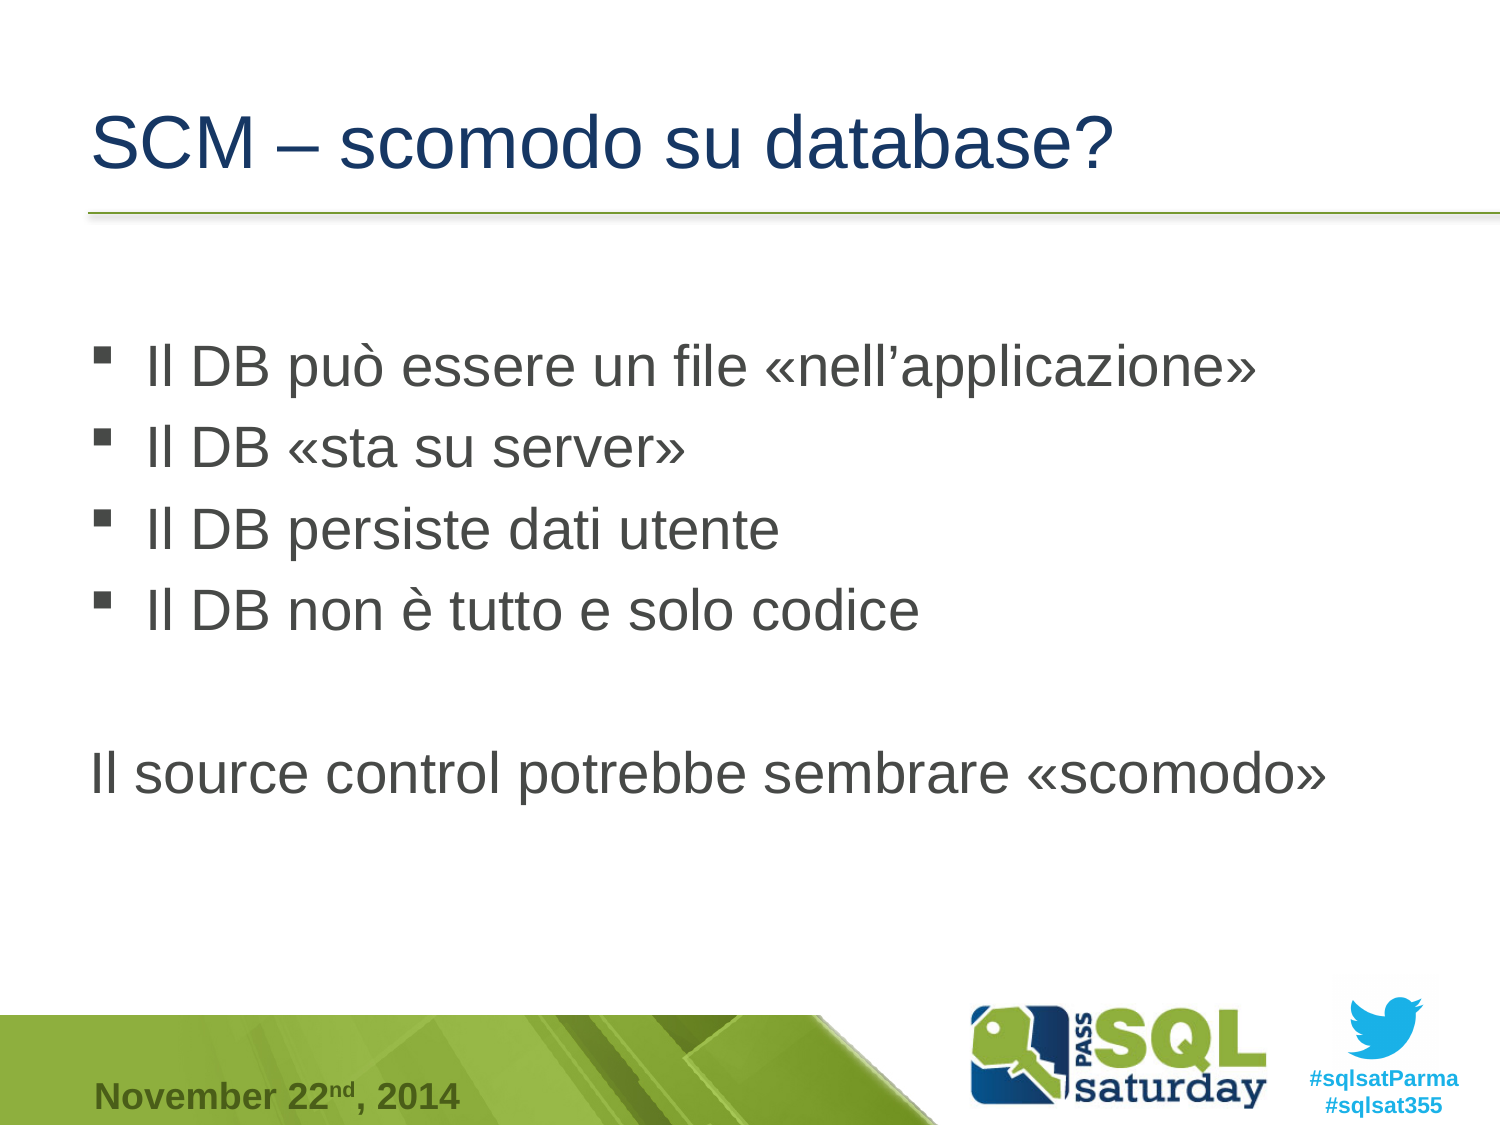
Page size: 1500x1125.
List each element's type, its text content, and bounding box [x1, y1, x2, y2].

list Il DB può essere un file «nell’applicazione» Il DB «sta su server» Il DB persiste dati utente Il DB non è tutto e solo codice Il source control potrebbe sembrare «scomodo» [74, 233, 1427, 1004]
picture [0, 1004, 1282, 1125]
picture [1332, 974, 1439, 1082]
title SCM – scomodo su database? [75, 45, 1425, 233]
